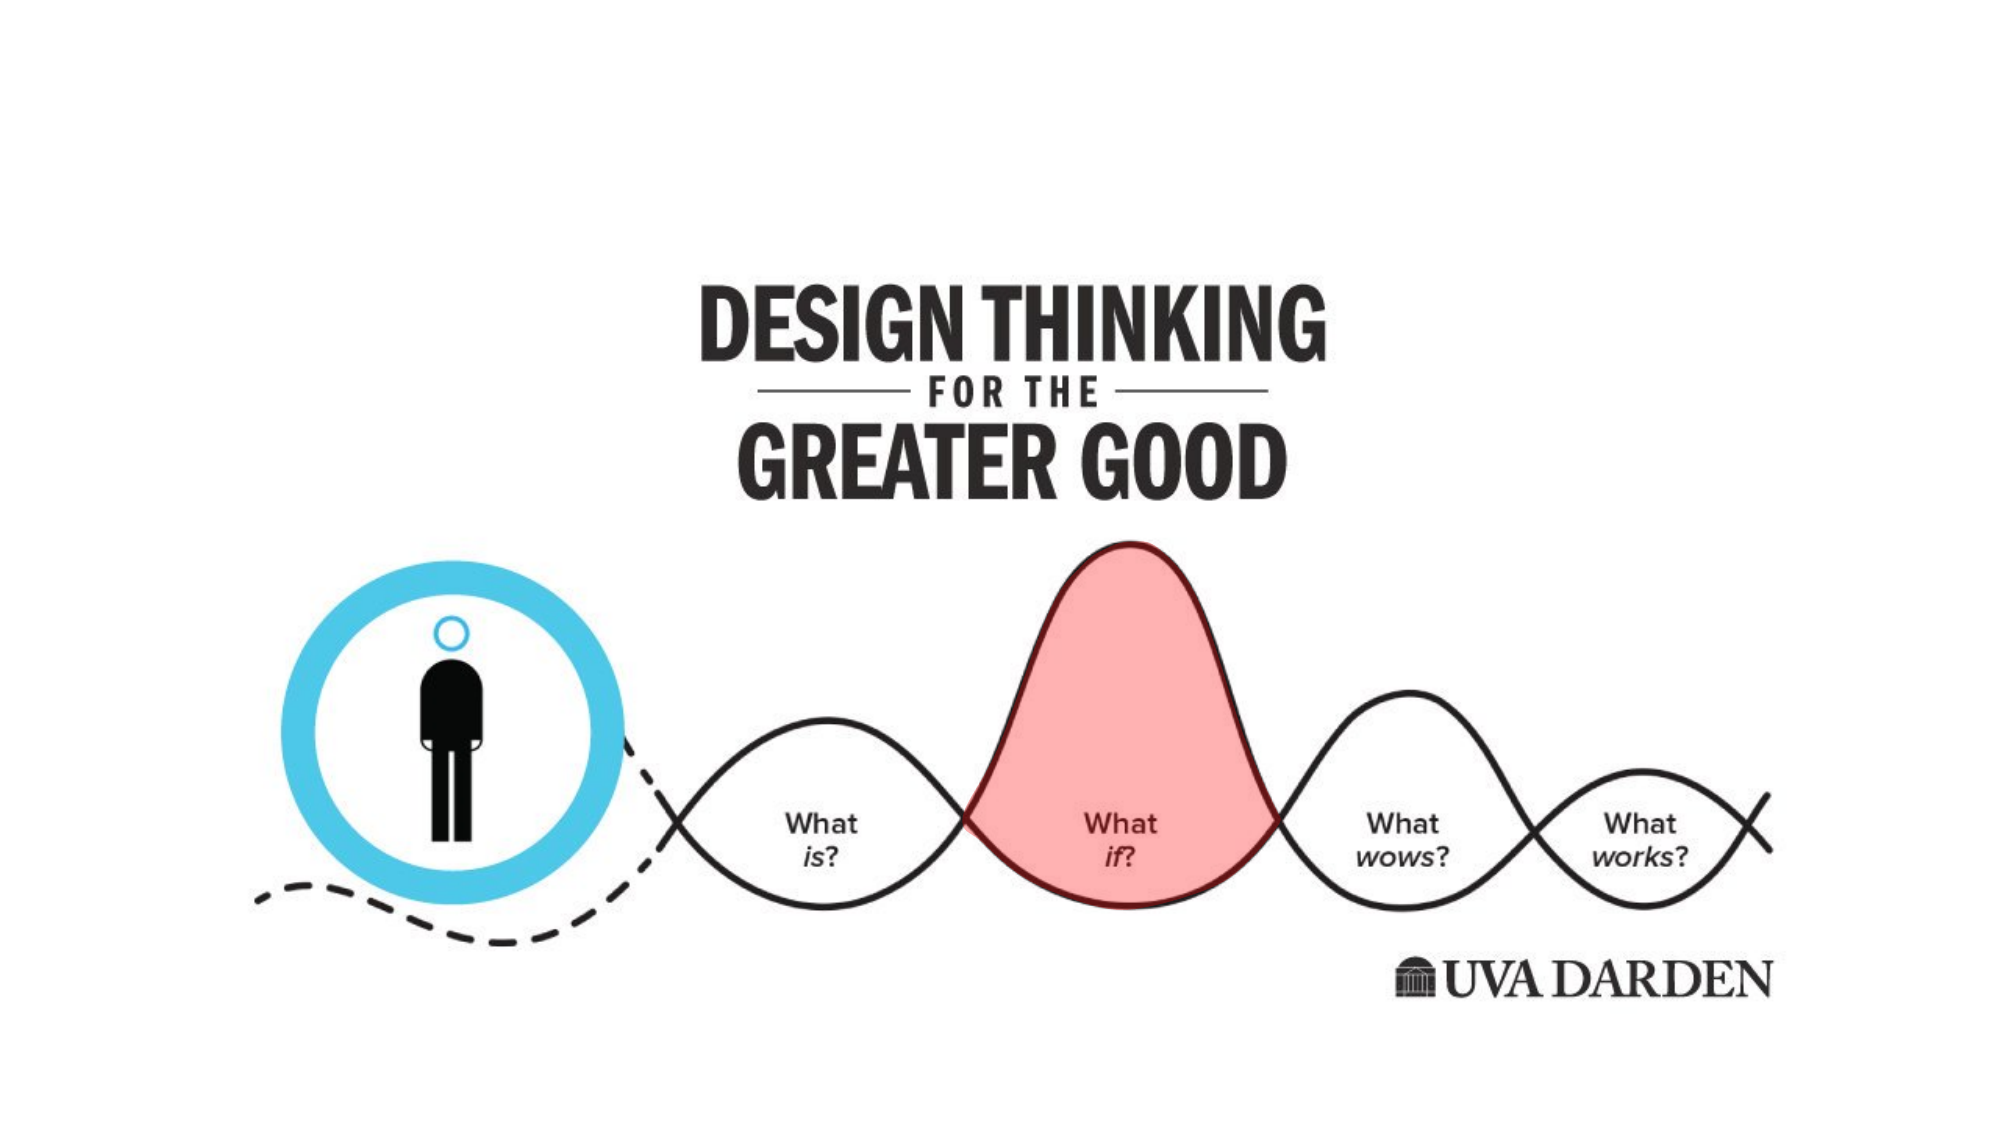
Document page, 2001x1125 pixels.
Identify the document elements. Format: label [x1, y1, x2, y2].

picture [211, 238, 1812, 1040]
